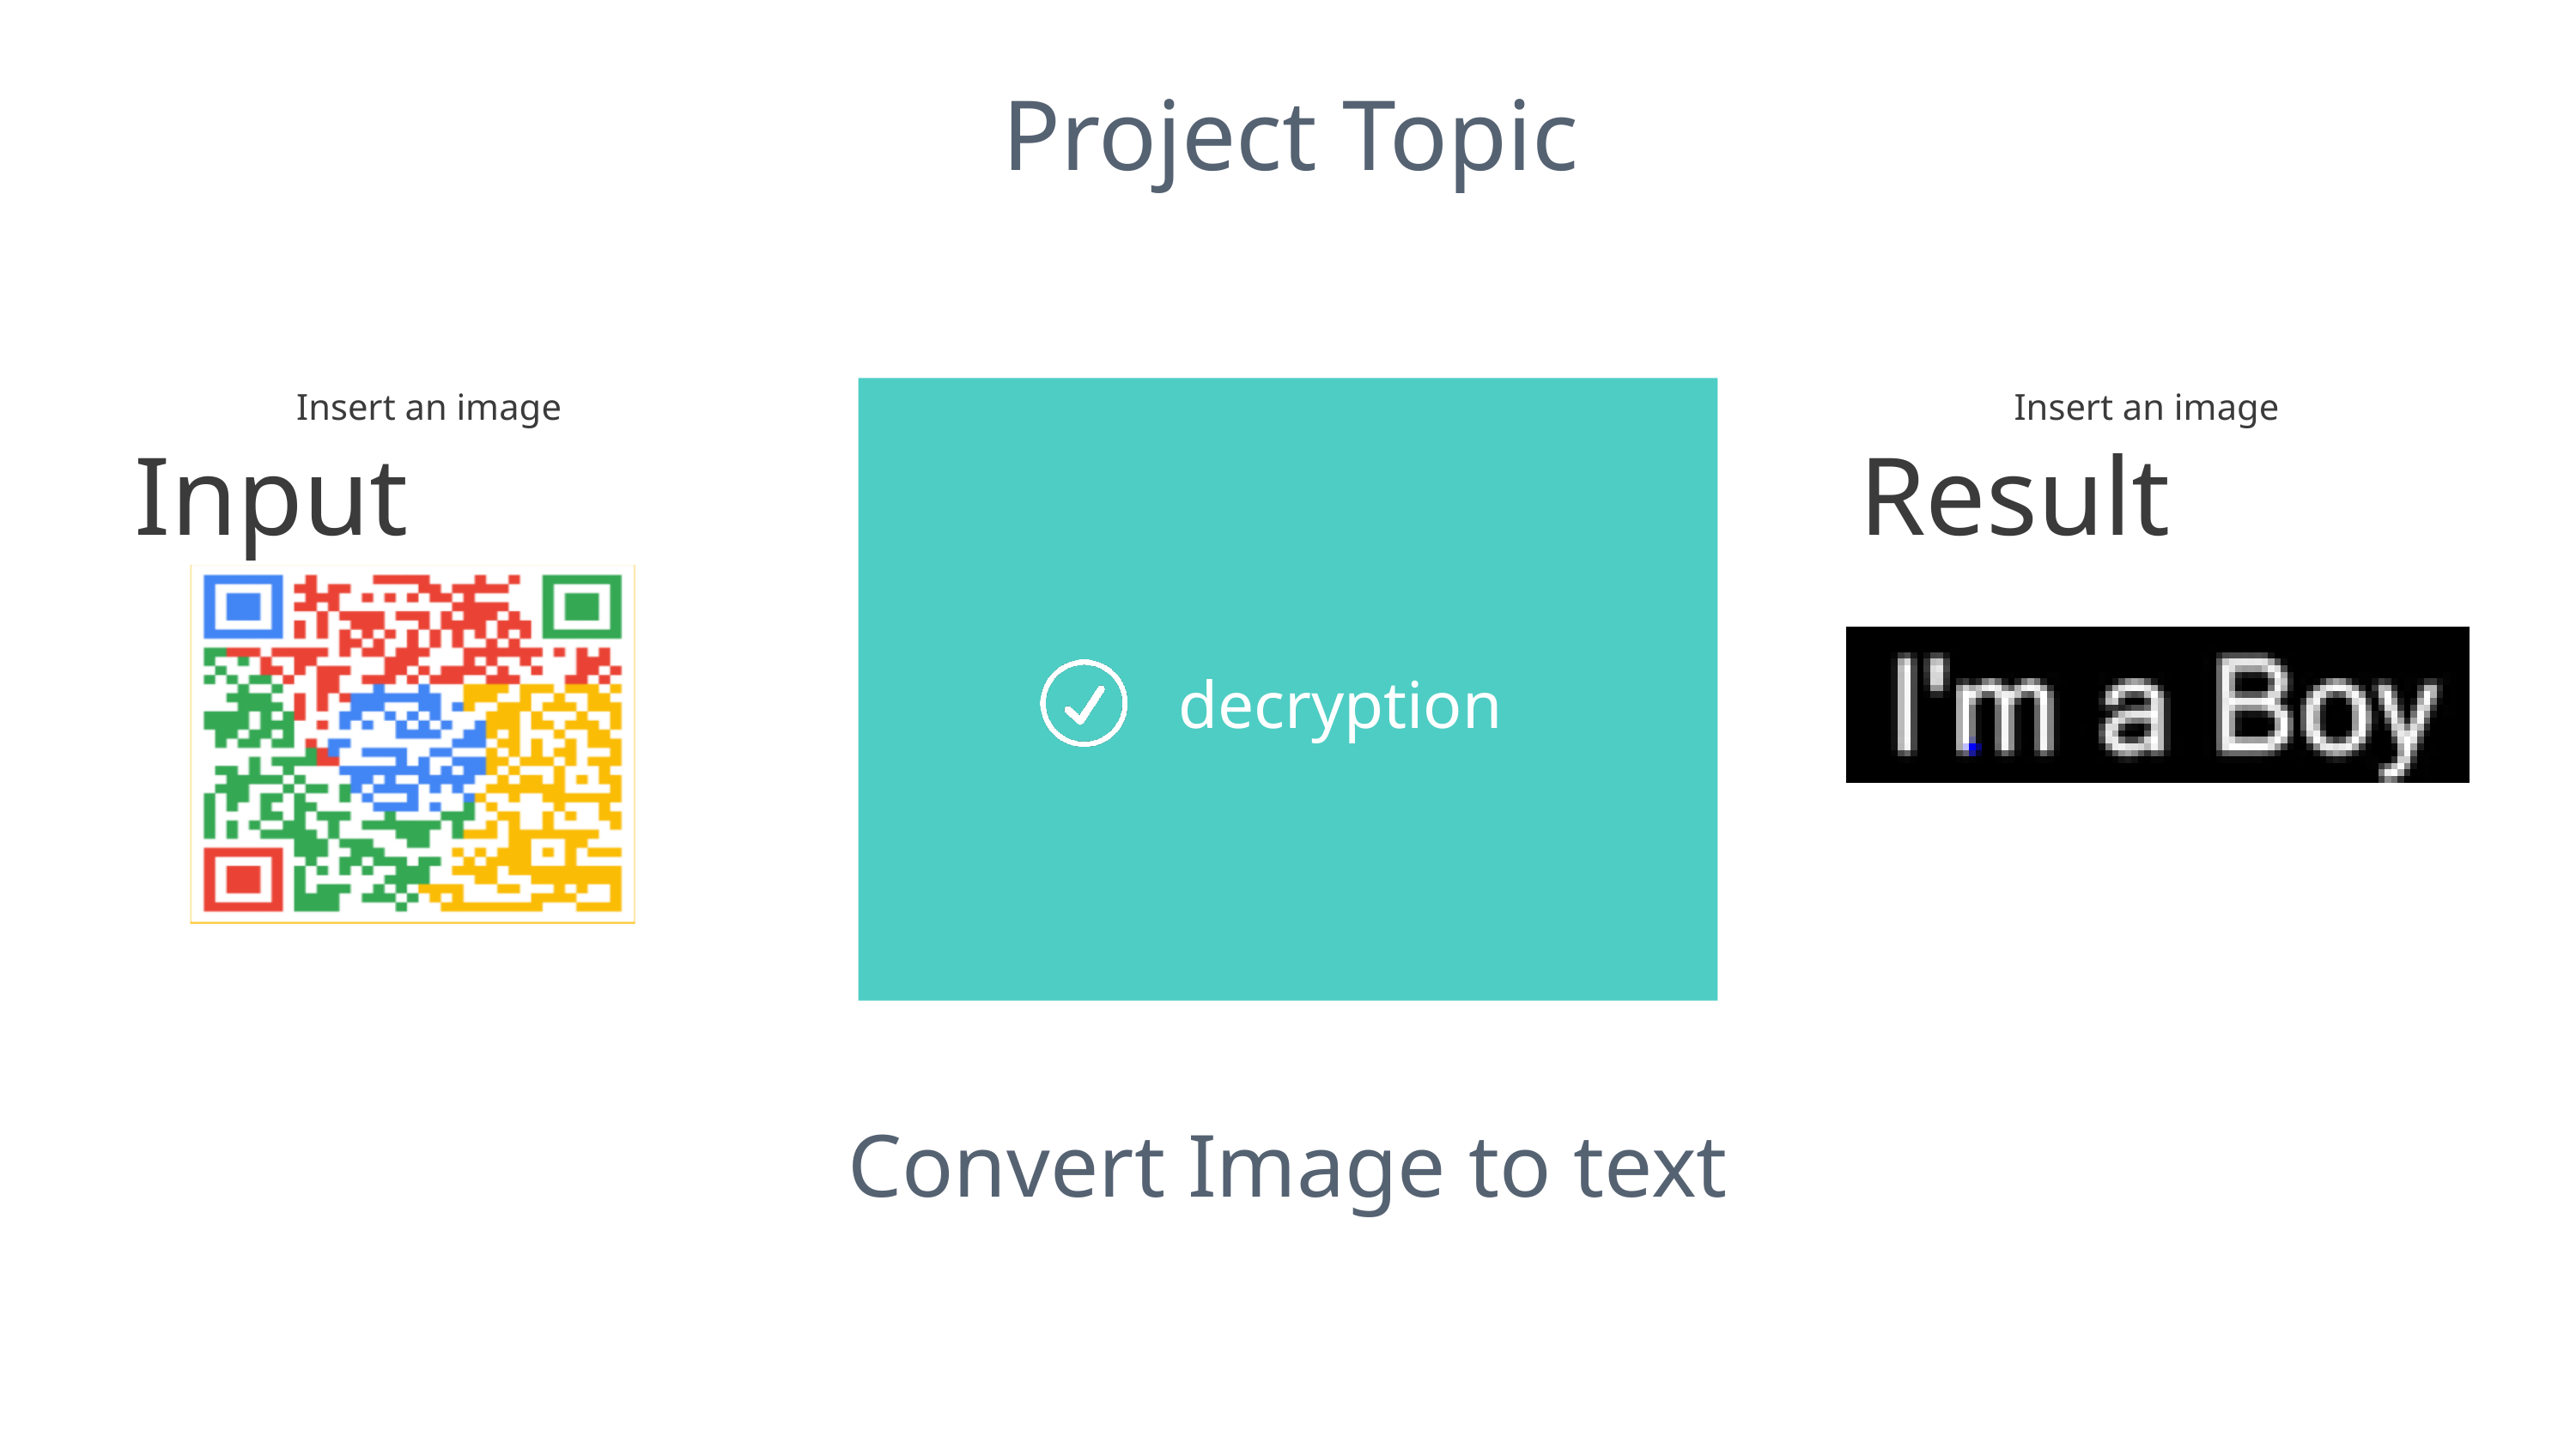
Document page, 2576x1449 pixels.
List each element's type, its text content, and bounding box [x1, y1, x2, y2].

picture [1717, 378, 2576, 1001]
list decryption [1065, 650, 1673, 756]
picture [1040, 659, 1128, 747]
picture [0, 378, 859, 1001]
title Project Topic [69, 49, 2512, 230]
list Convert Image to text [337, 1026, 2239, 1270]
